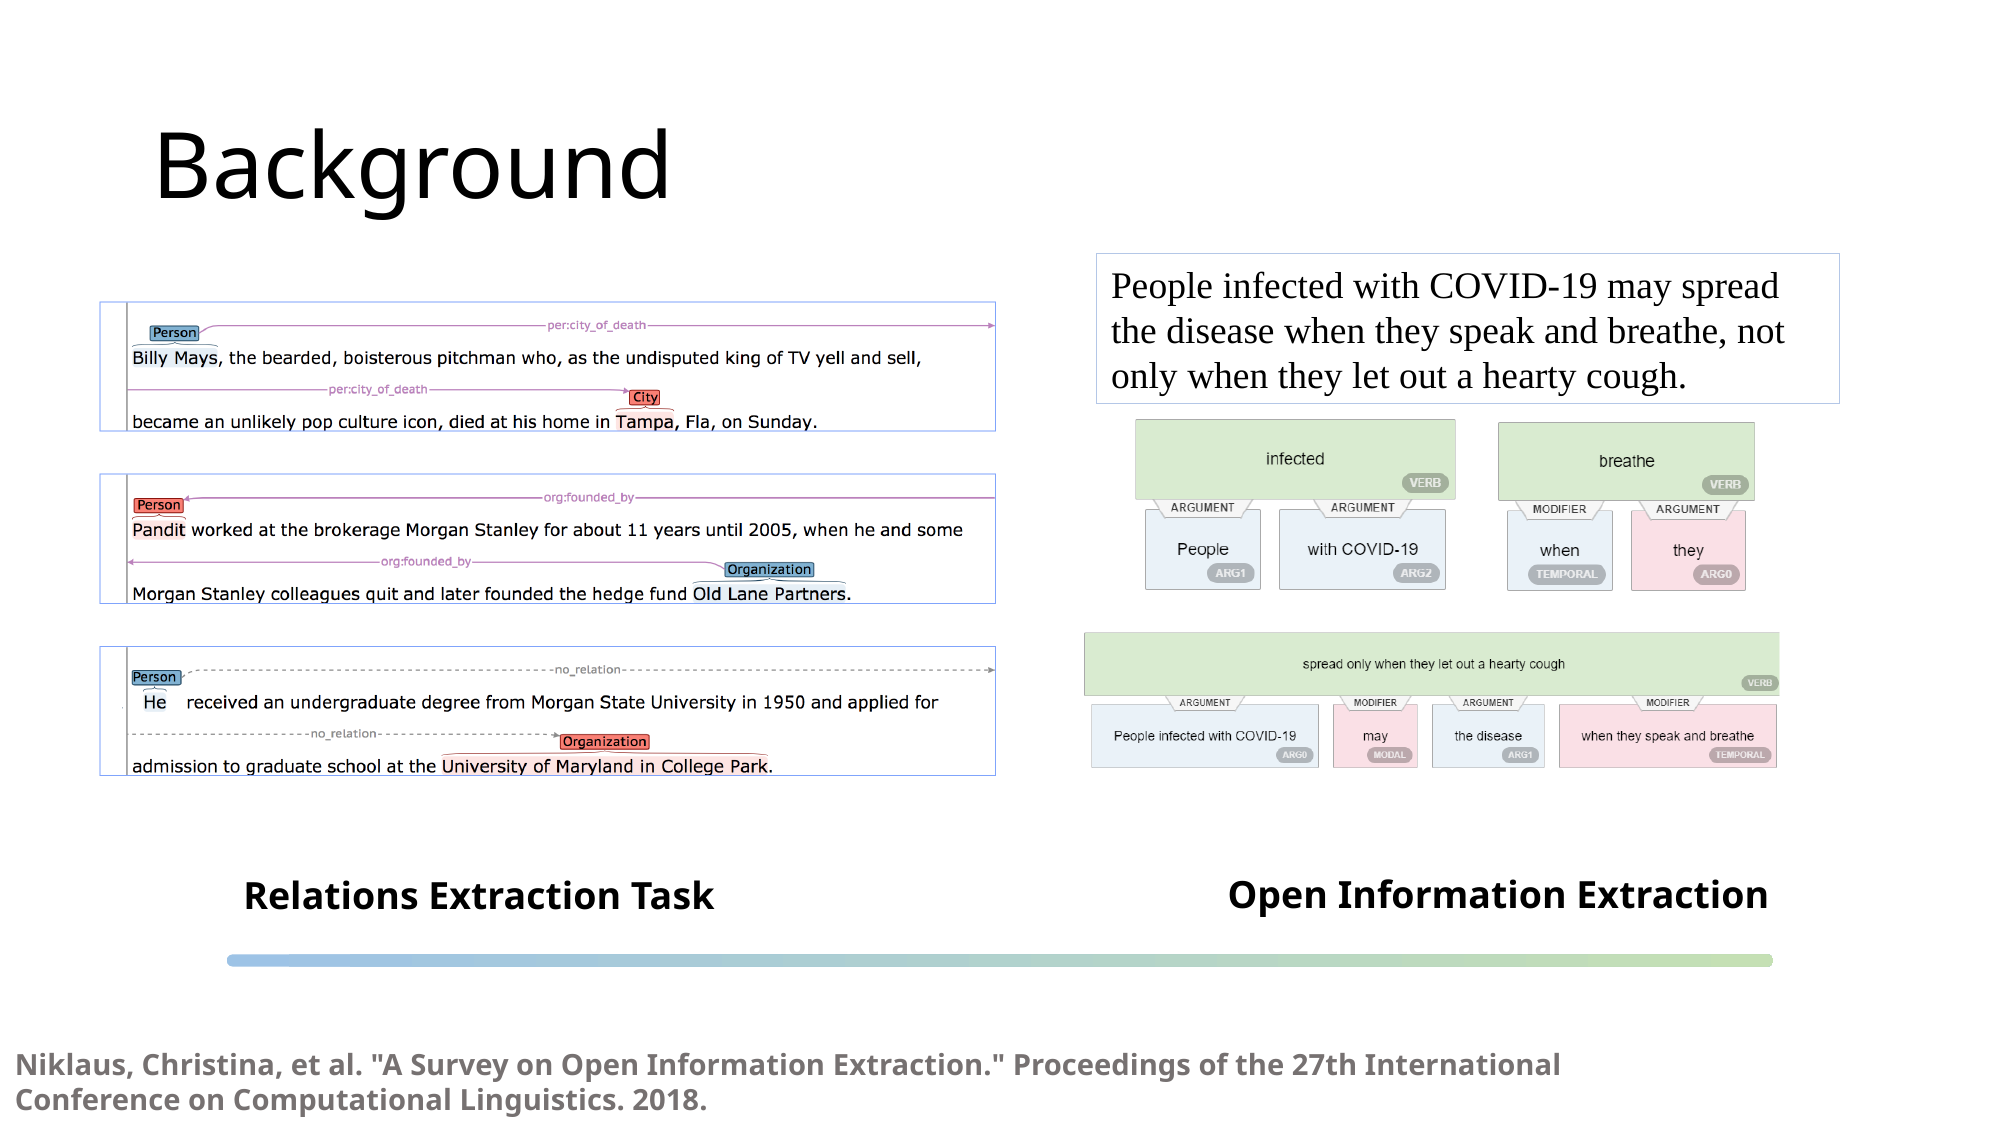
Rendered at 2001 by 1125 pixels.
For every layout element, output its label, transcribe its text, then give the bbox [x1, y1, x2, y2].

picture [95, 298, 1000, 780]
text_box [225, 953, 1775, 968]
text_box People infected with COVID-19 may spread the disease when they speak and breathe, not only when they let out a hearty cough. [1096, 253, 1840, 404]
text_box Relations Extraction Task [228, 864, 730, 925]
picture [1124, 406, 1467, 605]
text_box Niklaus, Christina, et al. "A Survey on Open Information Extraction." Proceedings of the 27th International Conference on Computational Linguistics. 2018. [0, 1038, 1605, 1124]
title Background [137, 59, 1863, 278]
picture [1078, 624, 1788, 777]
picture [1483, 412, 1765, 597]
text_box Open Information Extraction [1212, 863, 1785, 924]
